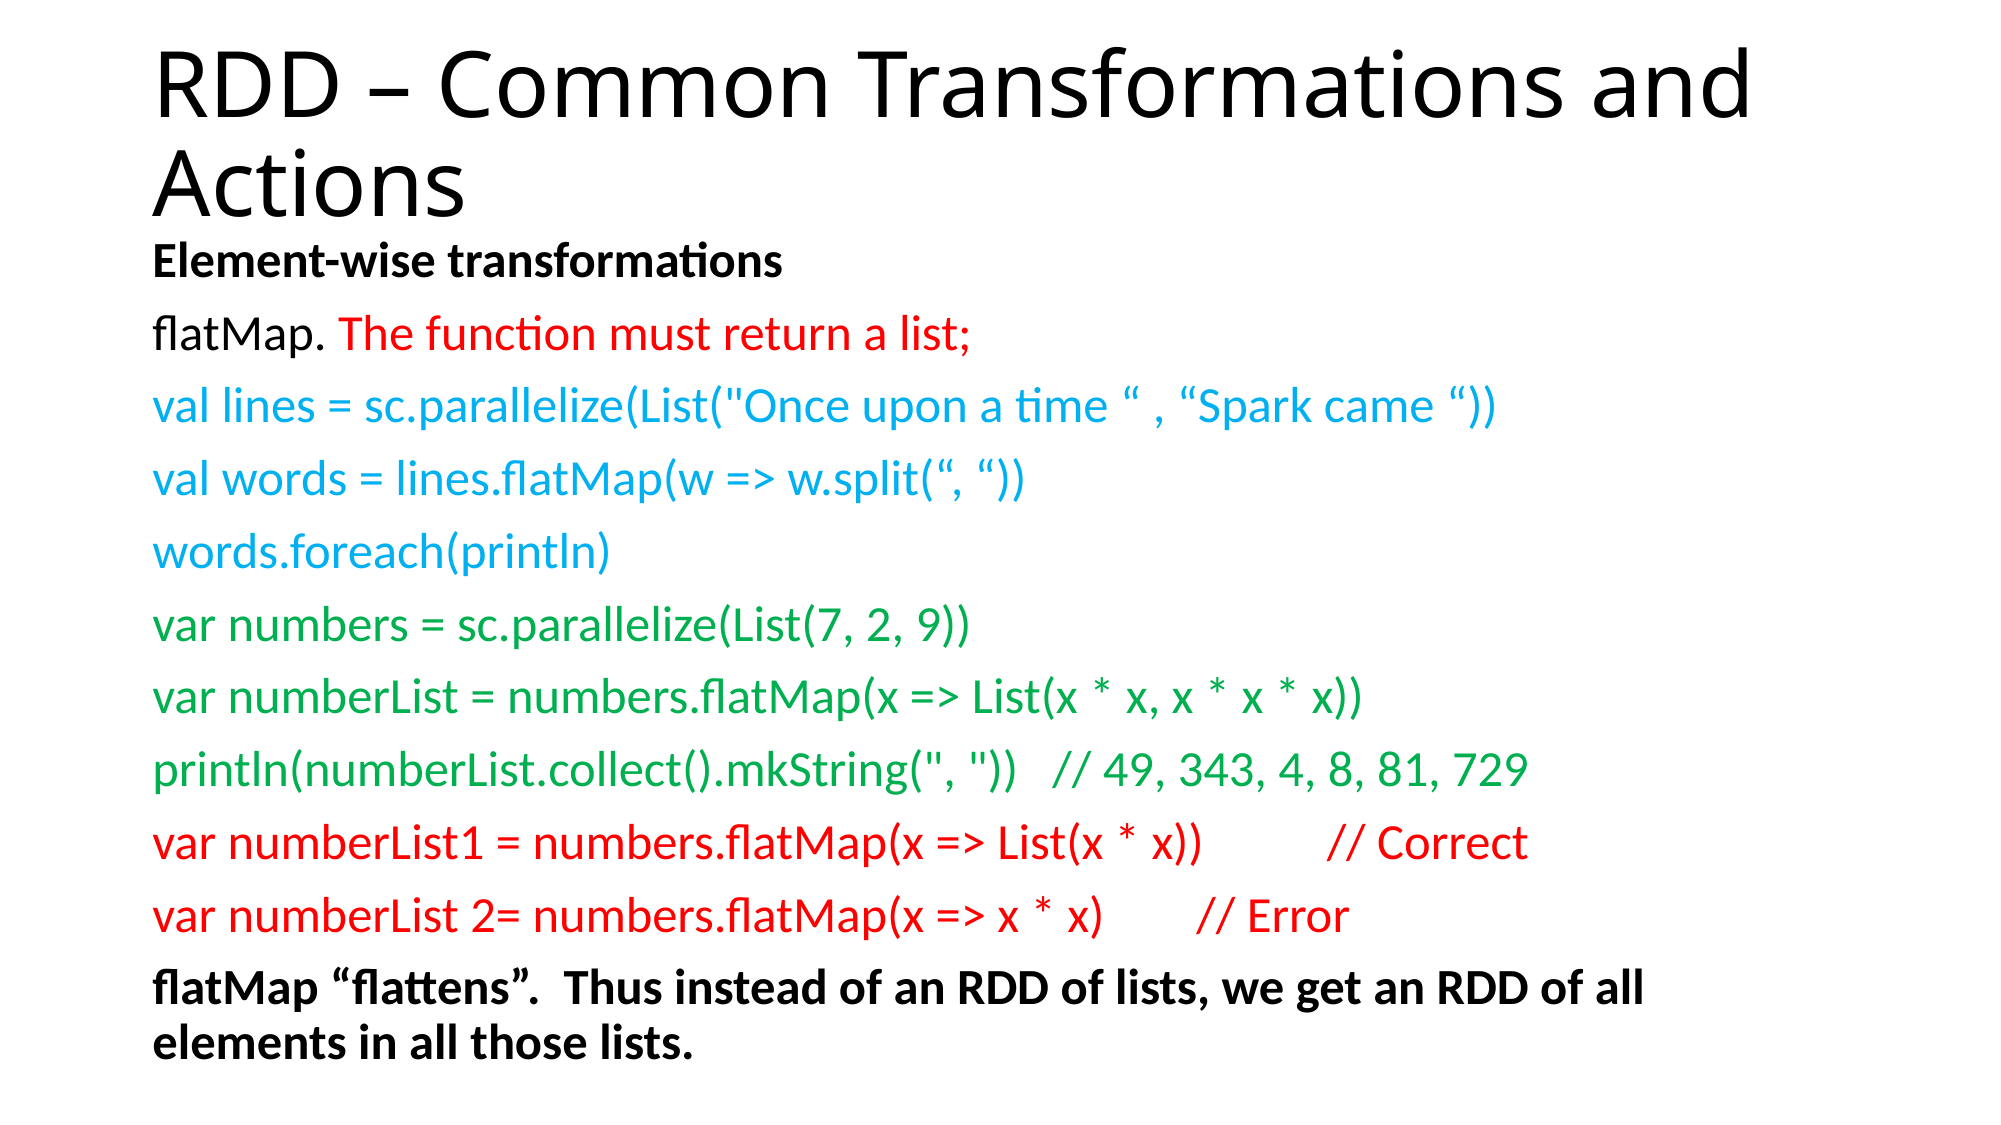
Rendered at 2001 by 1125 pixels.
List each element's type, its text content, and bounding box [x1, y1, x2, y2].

list Element-wise transformations flatMap. The function must return a list; val lines = sc.parallelize(List("Once upon a time “ , “Spark came “)) val words = lines.flatMap(w => w.split(“, “)) words.foreach(println) var numbers = sc.parallelize(List(7, 2, 9)) var numberList = numbers.flatMap(x => List(x * x, x * x * x)) println(numberList.collect().mkString(", ")) // 49, 343, 4, 8, 81, 729 var numberList1 = numbers.flatMap(x => List(x * x)) // Correct var numberList 2= numbers.flatMap(x => x * x) // Error flatMap “flattens”. Thus instead of an RDD of lists, we get an RDD of all elements in all those lists. [137, 226, 1863, 1084]
title RDD – Common Transformations and Actions [137, 59, 1863, 216]
